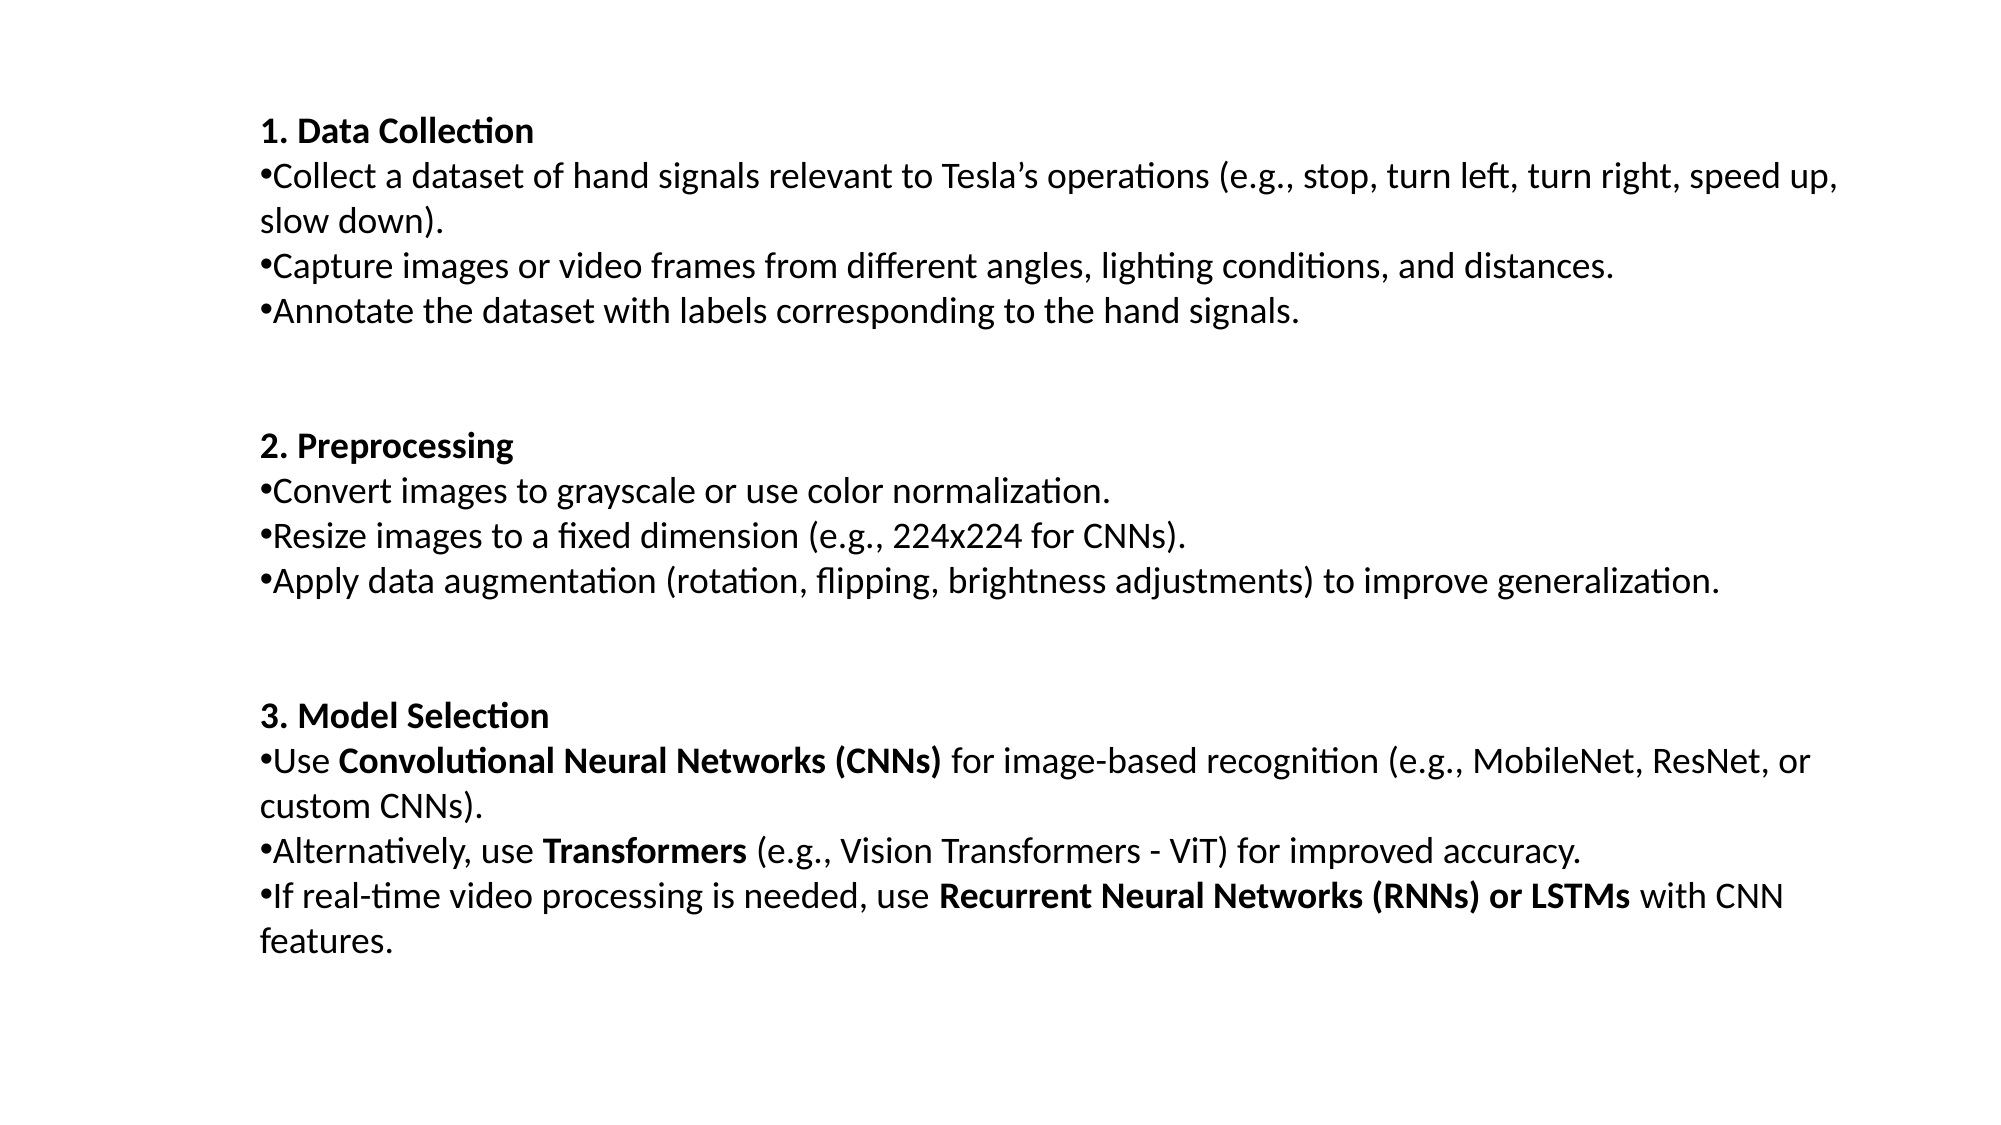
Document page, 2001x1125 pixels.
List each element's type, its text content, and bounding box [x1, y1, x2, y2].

text_box 1. Data Collection Collect a dataset of hand signals relevant to Tesla’s operations (e.g., stop, turn left, turn right, speed up, slow down). Capture images or video frames from different angles, lighting conditions, and distances. Annotate the dataset with labels corresponding to the hand signals. 2. Preprocessing Convert images to grayscale or use color normalization. Resize images to a fixed dimension (e.g., 224x224 for CNNs). Apply data augmentation (rotation, flipping, brightness adjustments) to improve generalization. 3. Model Selection Use Convolutional Neural Networks (CNNs) for image-based recognition (e.g., MobileNet, ResNet, or custom CNNs). Alternatively, use Transformers (e.g., Vision Transformers - ViT) for improved accuracy. If real-time video processing is needed, use Recurrent Neural Networks (RNNs) or LSTMs with CNN features. [244, 98, 1909, 1058]
